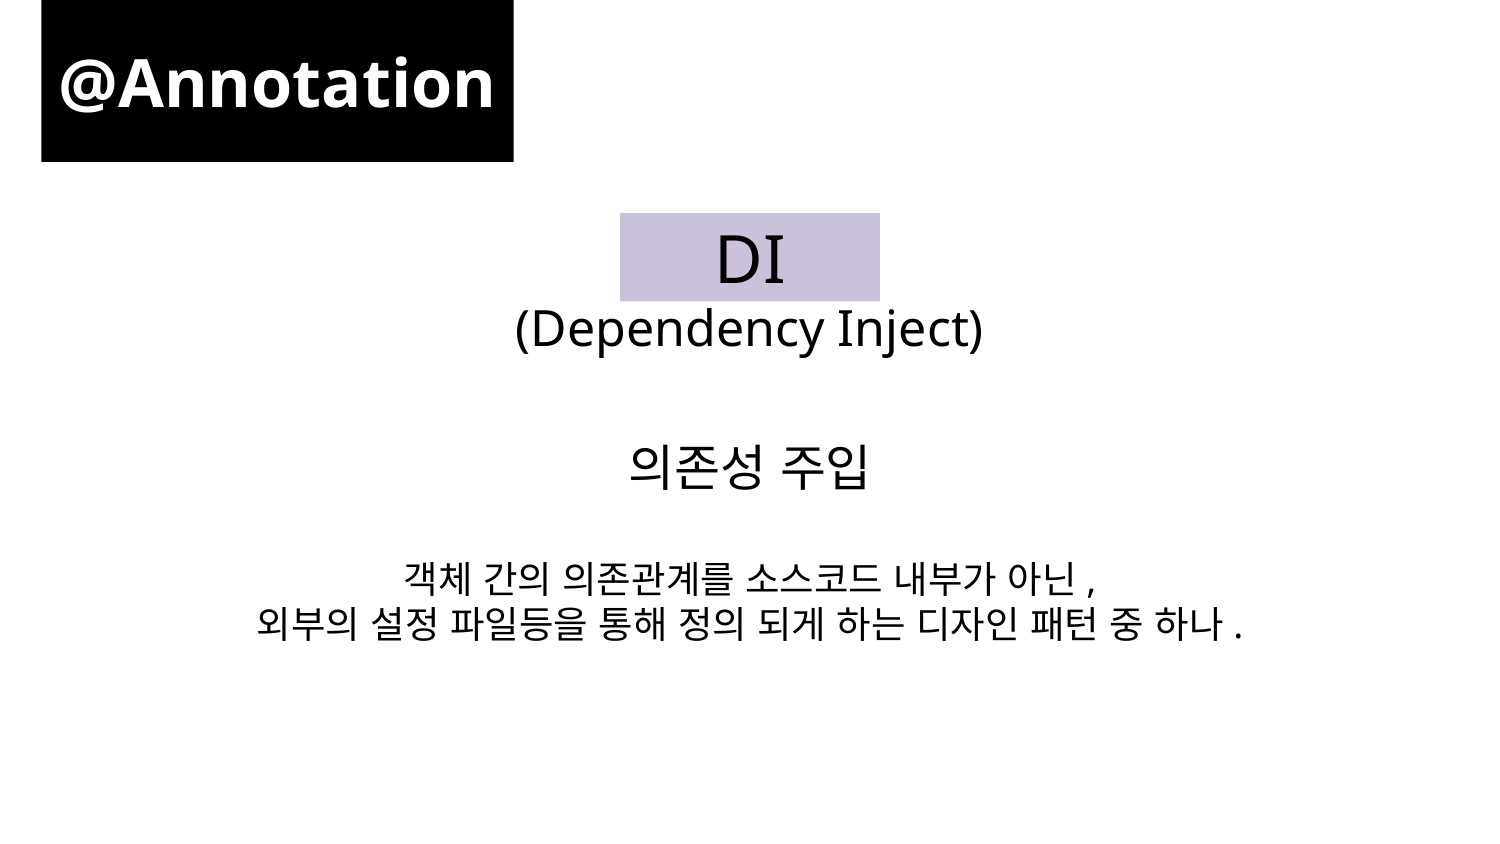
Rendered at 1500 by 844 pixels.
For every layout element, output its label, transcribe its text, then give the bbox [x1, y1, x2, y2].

text_box @Annotation [39, 0, 516, 164]
text_box DI (Dependency Inject) 의존성 주입 객체 간의 의존관계를 소스코드 내부가 아닌, 외부의 설정 파일등을 통해 정의 되게 하는 디자인 패턴 중 하나. [68, 209, 1432, 654]
